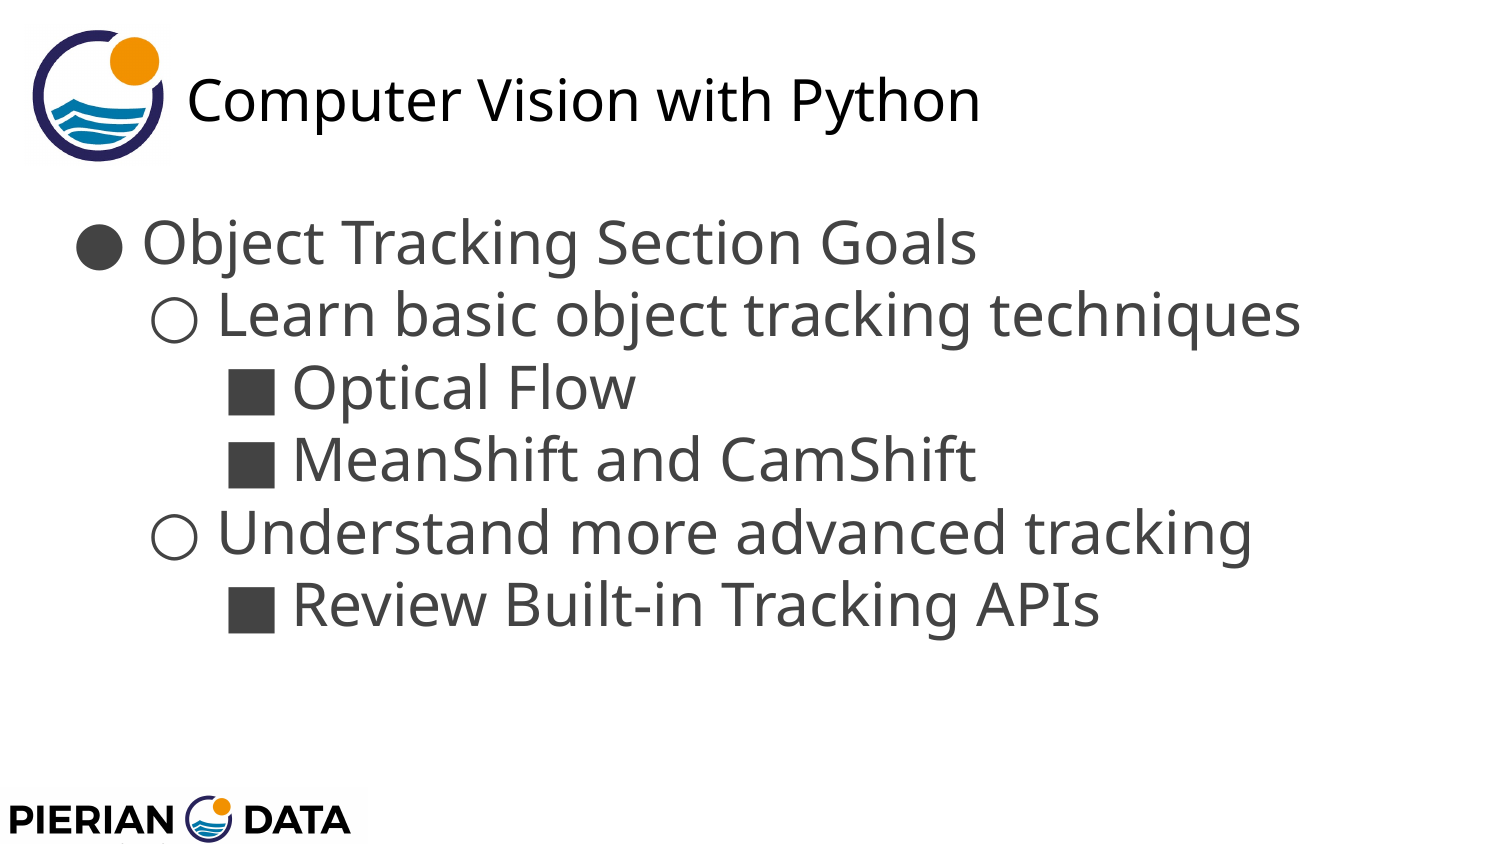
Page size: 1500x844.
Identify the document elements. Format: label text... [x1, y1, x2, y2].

picture [24, 24, 172, 167]
list Object Tracking Section Goals Learn basic object tracking techniques Optical Flow MeanShift and CamShift Understand more advanced tracking Review Built-in Tracking APIs [51, 189, 1476, 750]
title Computer Vision with Python [176, 48, 1449, 143]
picture [0, 787, 368, 844]
